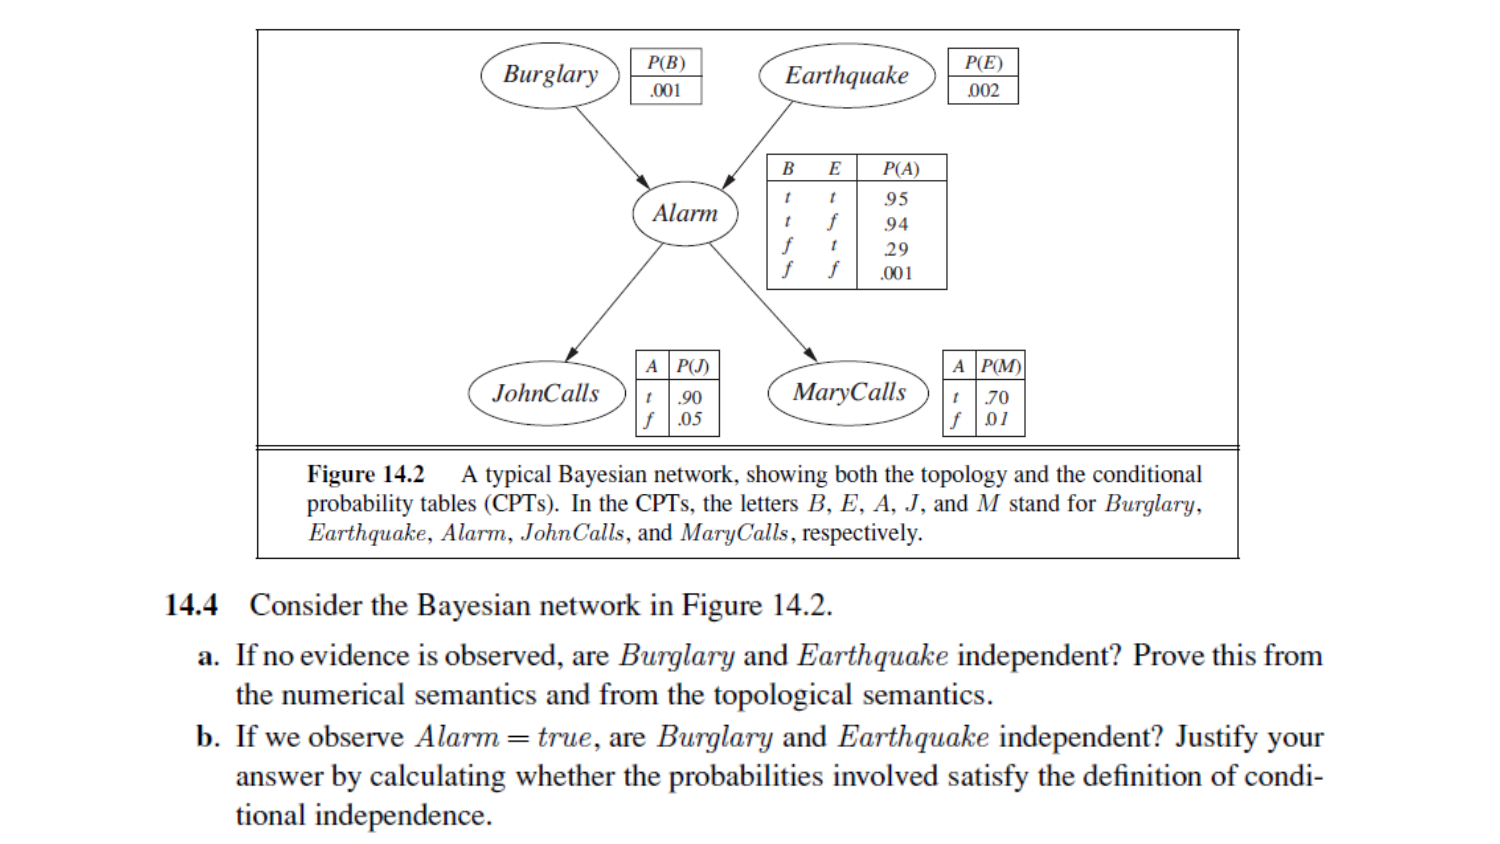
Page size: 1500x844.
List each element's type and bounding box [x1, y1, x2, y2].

picture [152, 12, 1348, 844]
